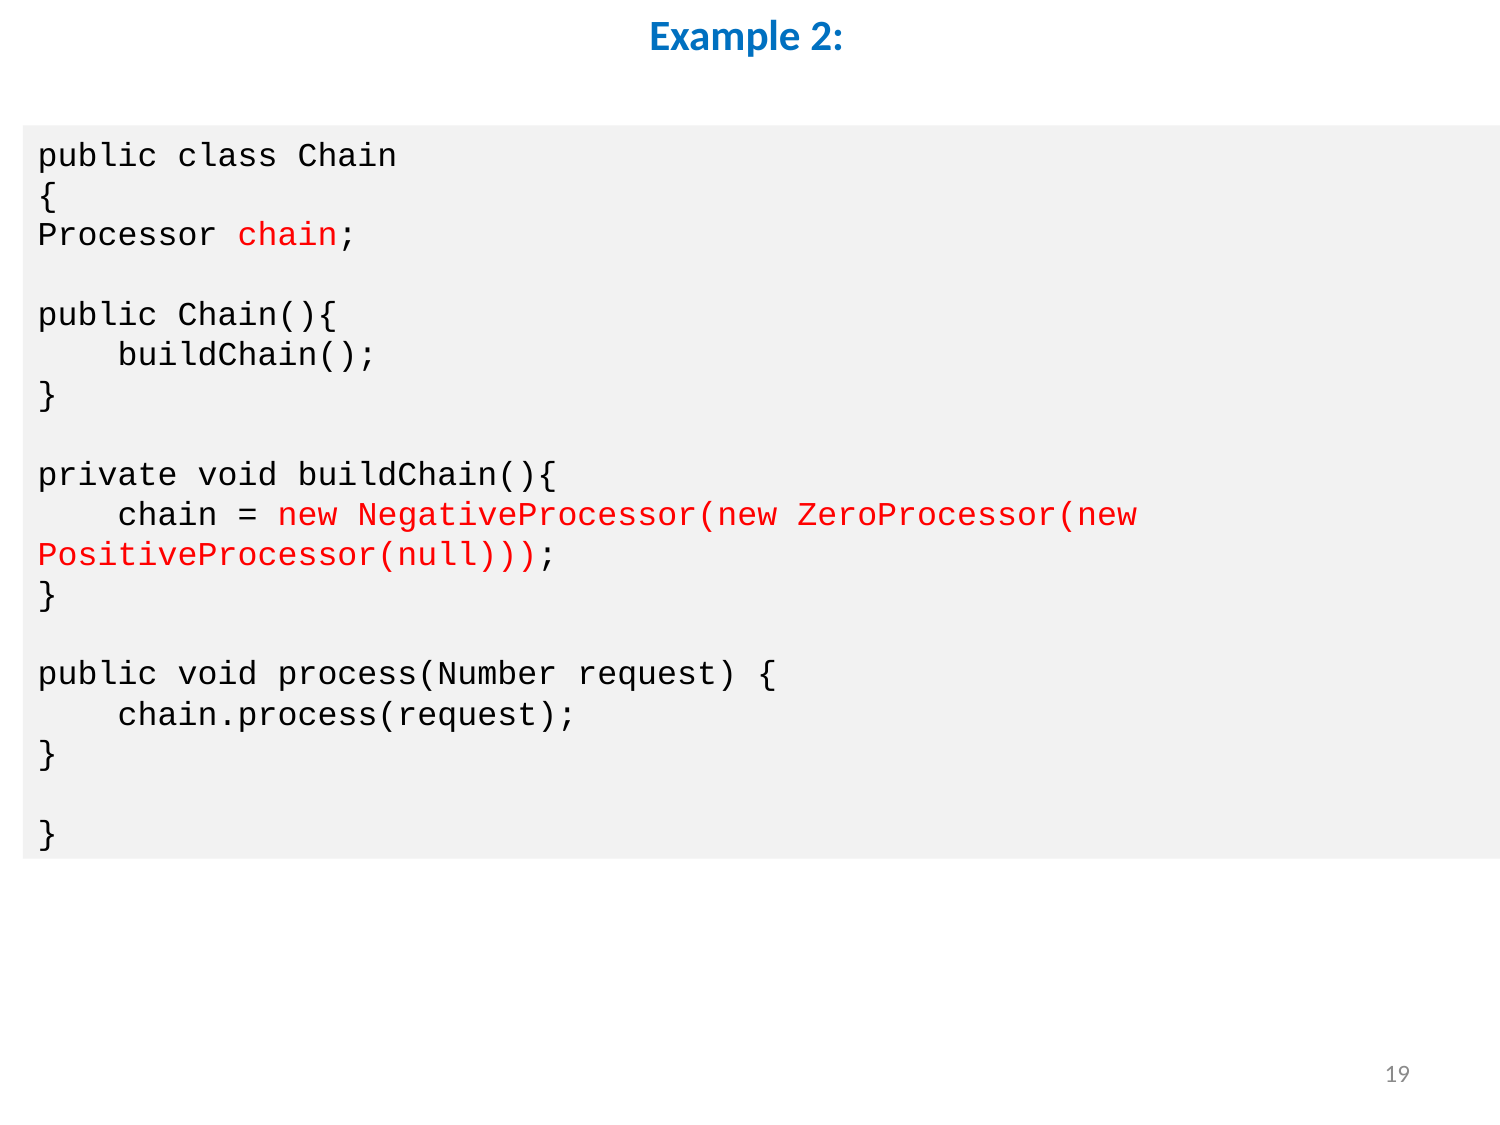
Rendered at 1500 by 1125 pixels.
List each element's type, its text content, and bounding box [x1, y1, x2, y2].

text_box Example 2: [76, 0, 1427, 67]
slide_number 19 [1074, 1042, 1425, 1103]
text_box public class Chain { Processor chain; public Chain(){ buildChain(); } private void buildChain(){ chain = new NegativeProcessor(new ZeroProcessor(new PositiveProcessor(null))); } public void process(Number request) { chain.process(request); } } [22, 125, 1500, 859]
